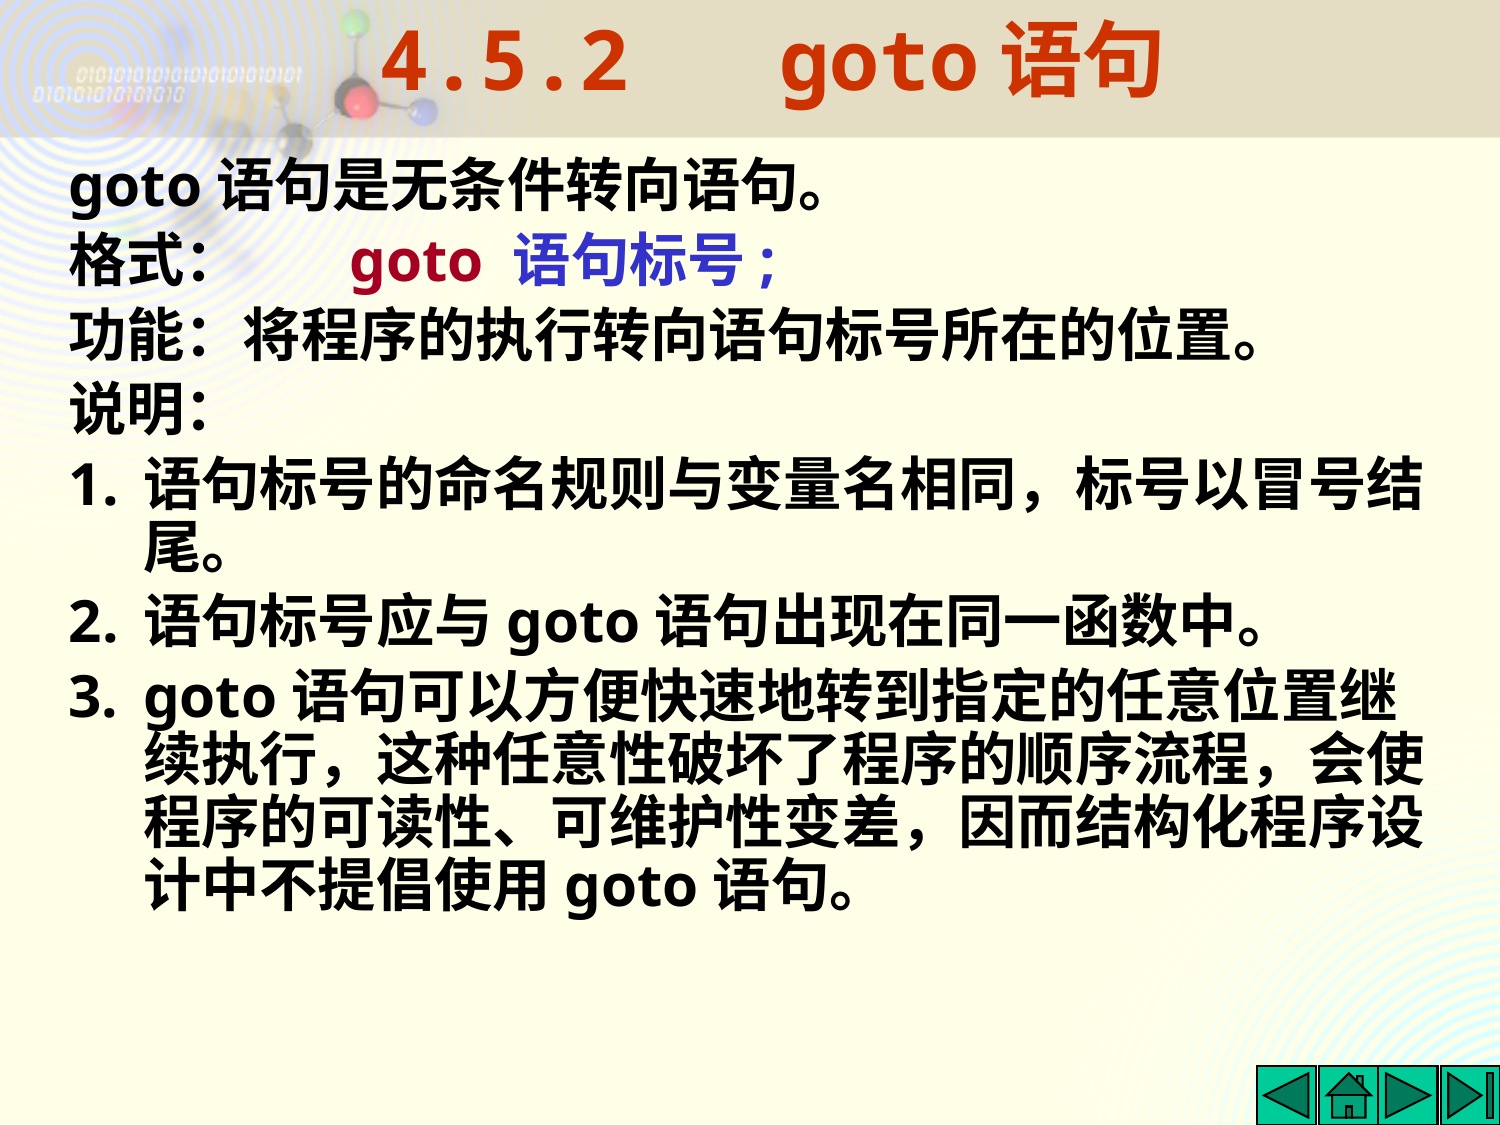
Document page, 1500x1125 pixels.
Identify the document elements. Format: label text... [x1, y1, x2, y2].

list goto语句是无条件转向语句。 格式： goto 语句标号; 功能：将程序的执行转向语句标号所在的位置。 说明： 语句标号的命名规则与变量名相同，标号以冒号结尾。 语句标号应与goto语句出现在同一函数中。 goto语句可以方便快速地转到指定的任意位置继续执行，这种任意性破坏了程序的顺序流程，会使程序的可读性、可维护性变差，因而结构化程序设计中不提倡使用goto语句。 [53, 148, 1471, 1047]
text_box 4.5.2 goto语句 [183, 0, 1363, 115]
